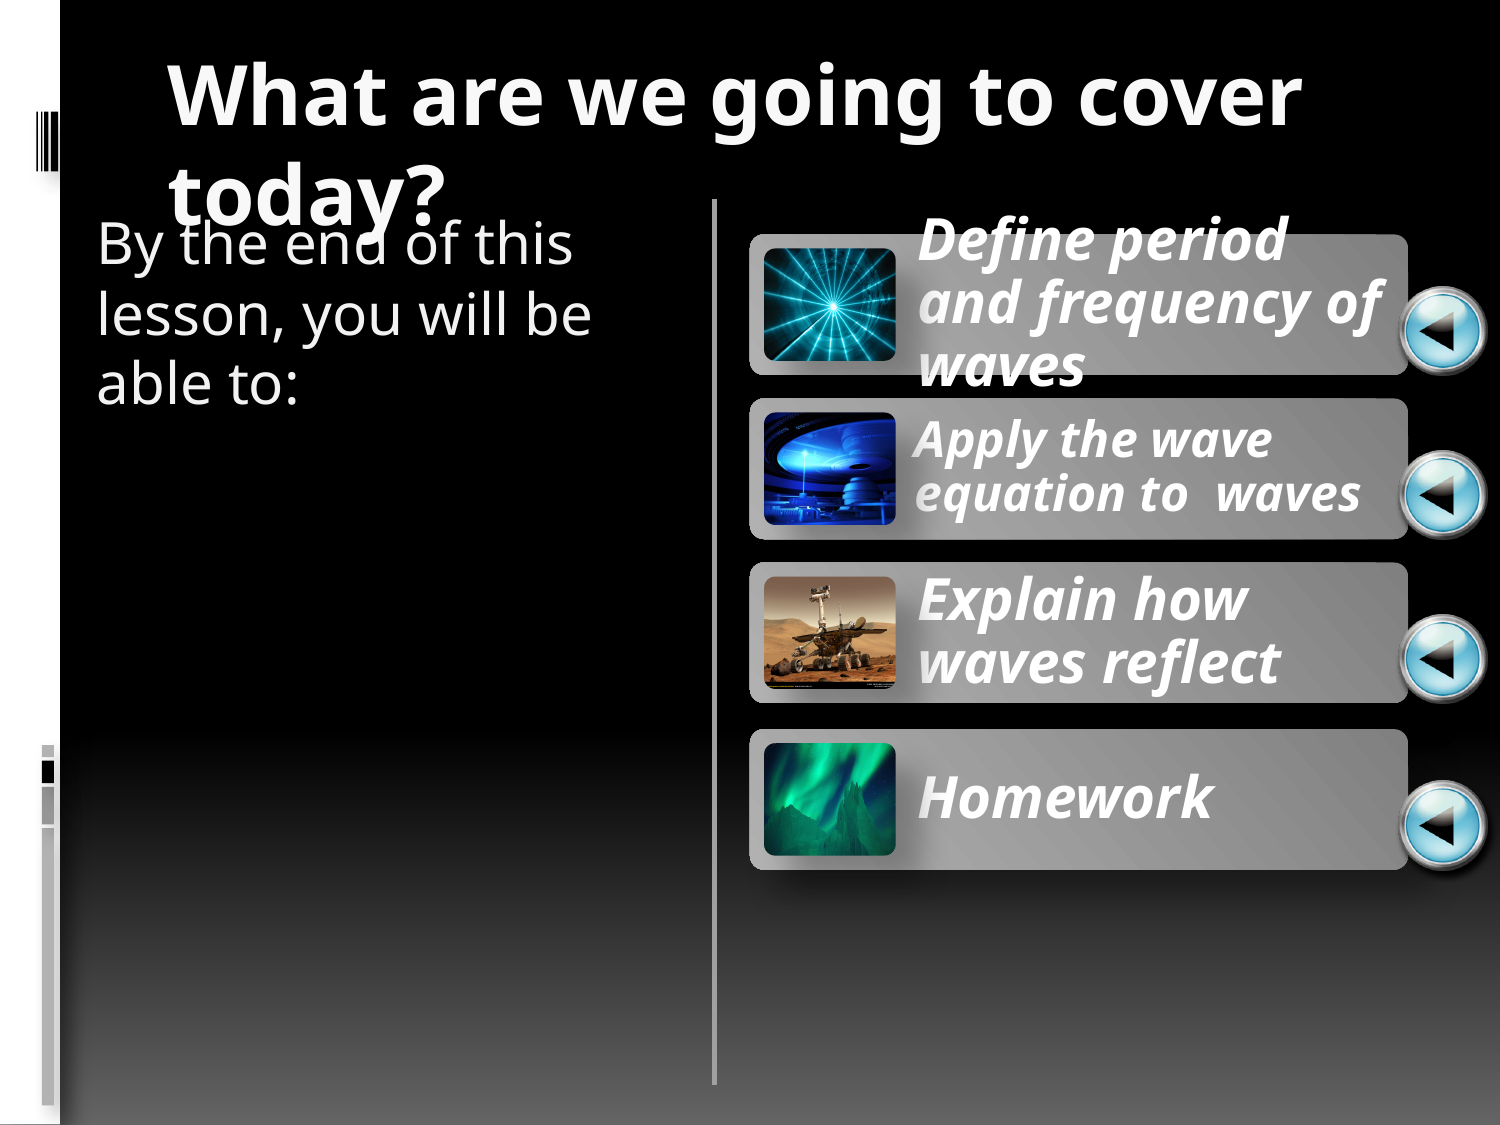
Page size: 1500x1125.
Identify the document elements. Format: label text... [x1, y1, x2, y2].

picture [1394, 445, 1500, 551]
text_box By the end of this lesson, you will be able to: [81, 199, 715, 424]
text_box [749, 234, 1409, 376]
picture [1394, 609, 1500, 716]
picture [1394, 280, 1500, 387]
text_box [749, 398, 1409, 540]
picture [1394, 775, 1500, 882]
text_box What are we going to cover today? [152, 35, 1477, 250]
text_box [749, 728, 1409, 870]
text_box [749, 562, 1409, 704]
